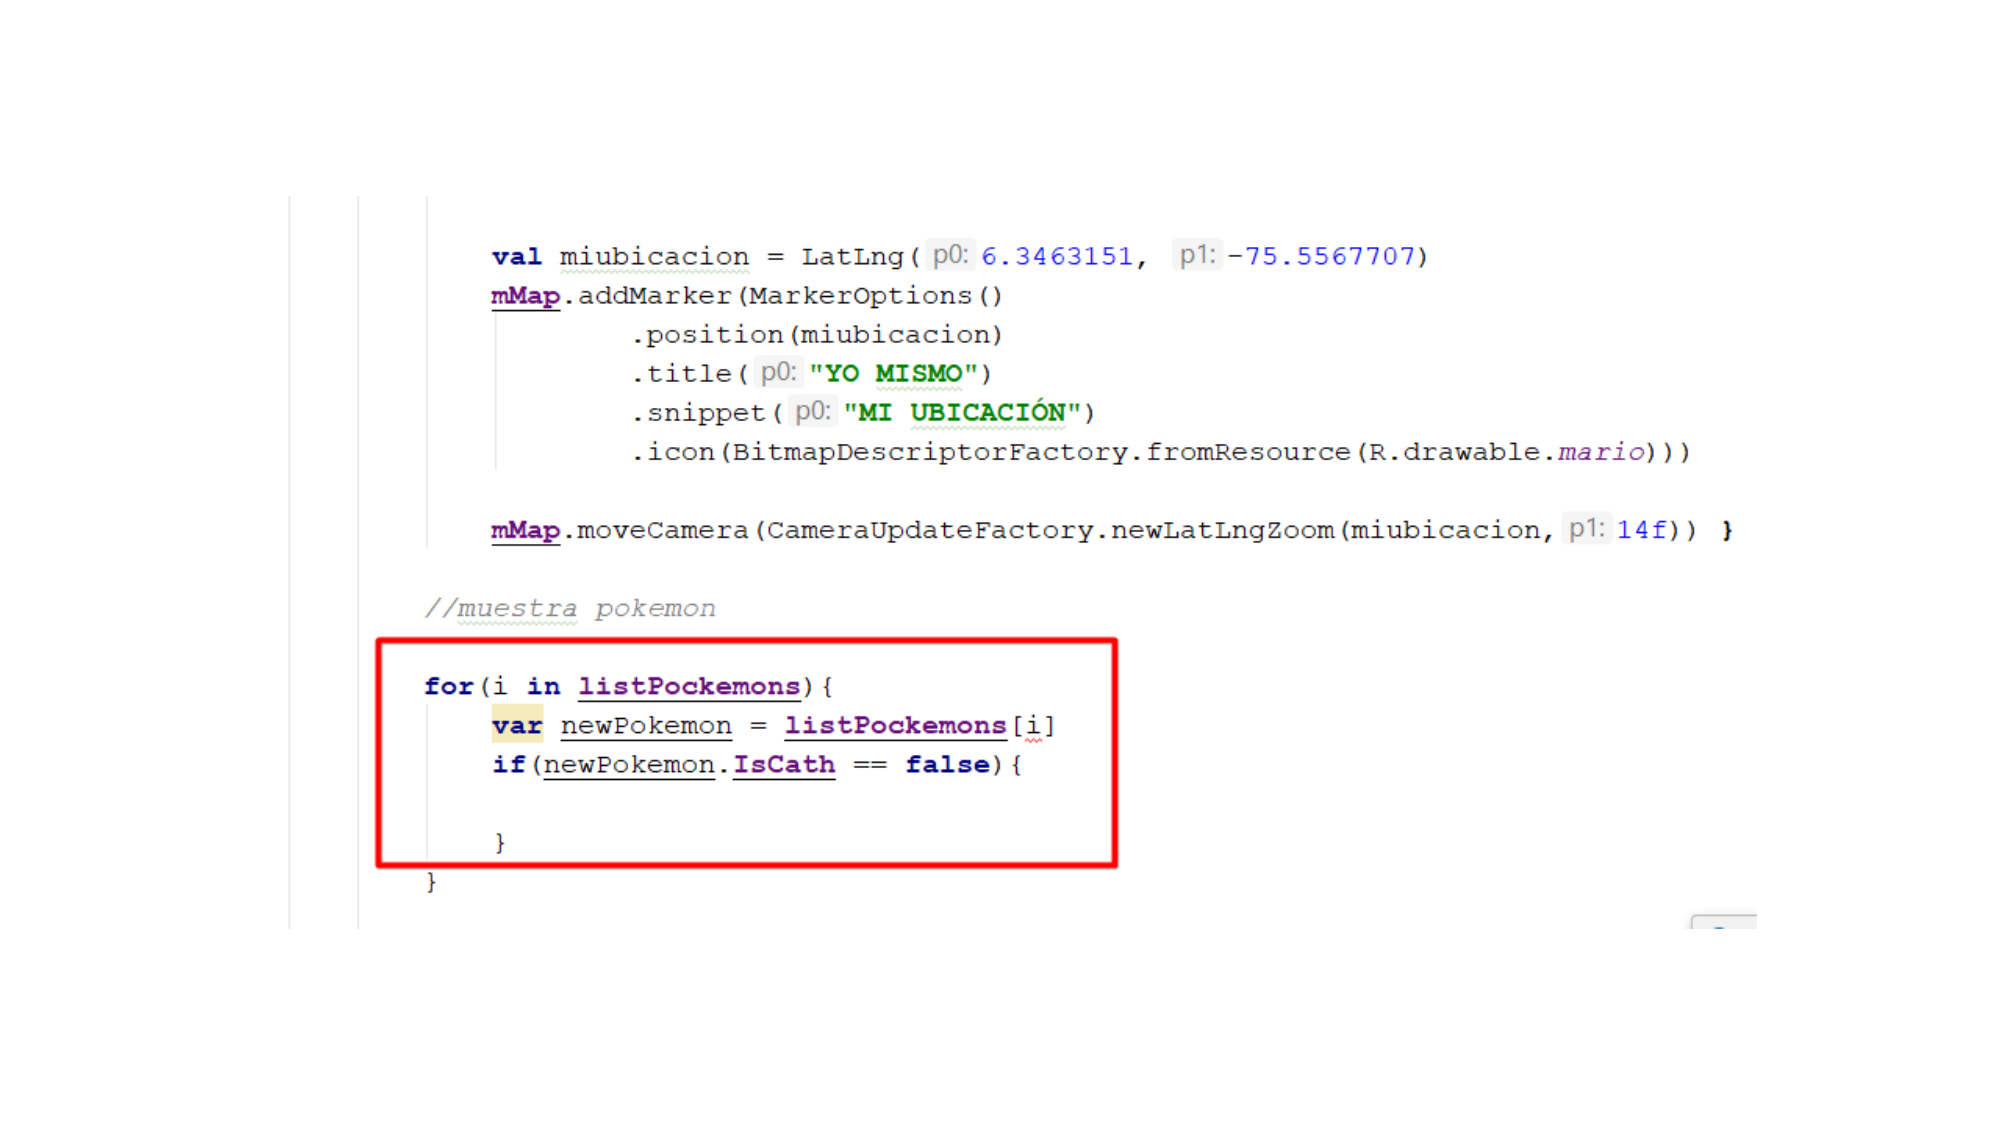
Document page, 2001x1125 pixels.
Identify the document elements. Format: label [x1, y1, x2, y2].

picture [242, 196, 1757, 929]
